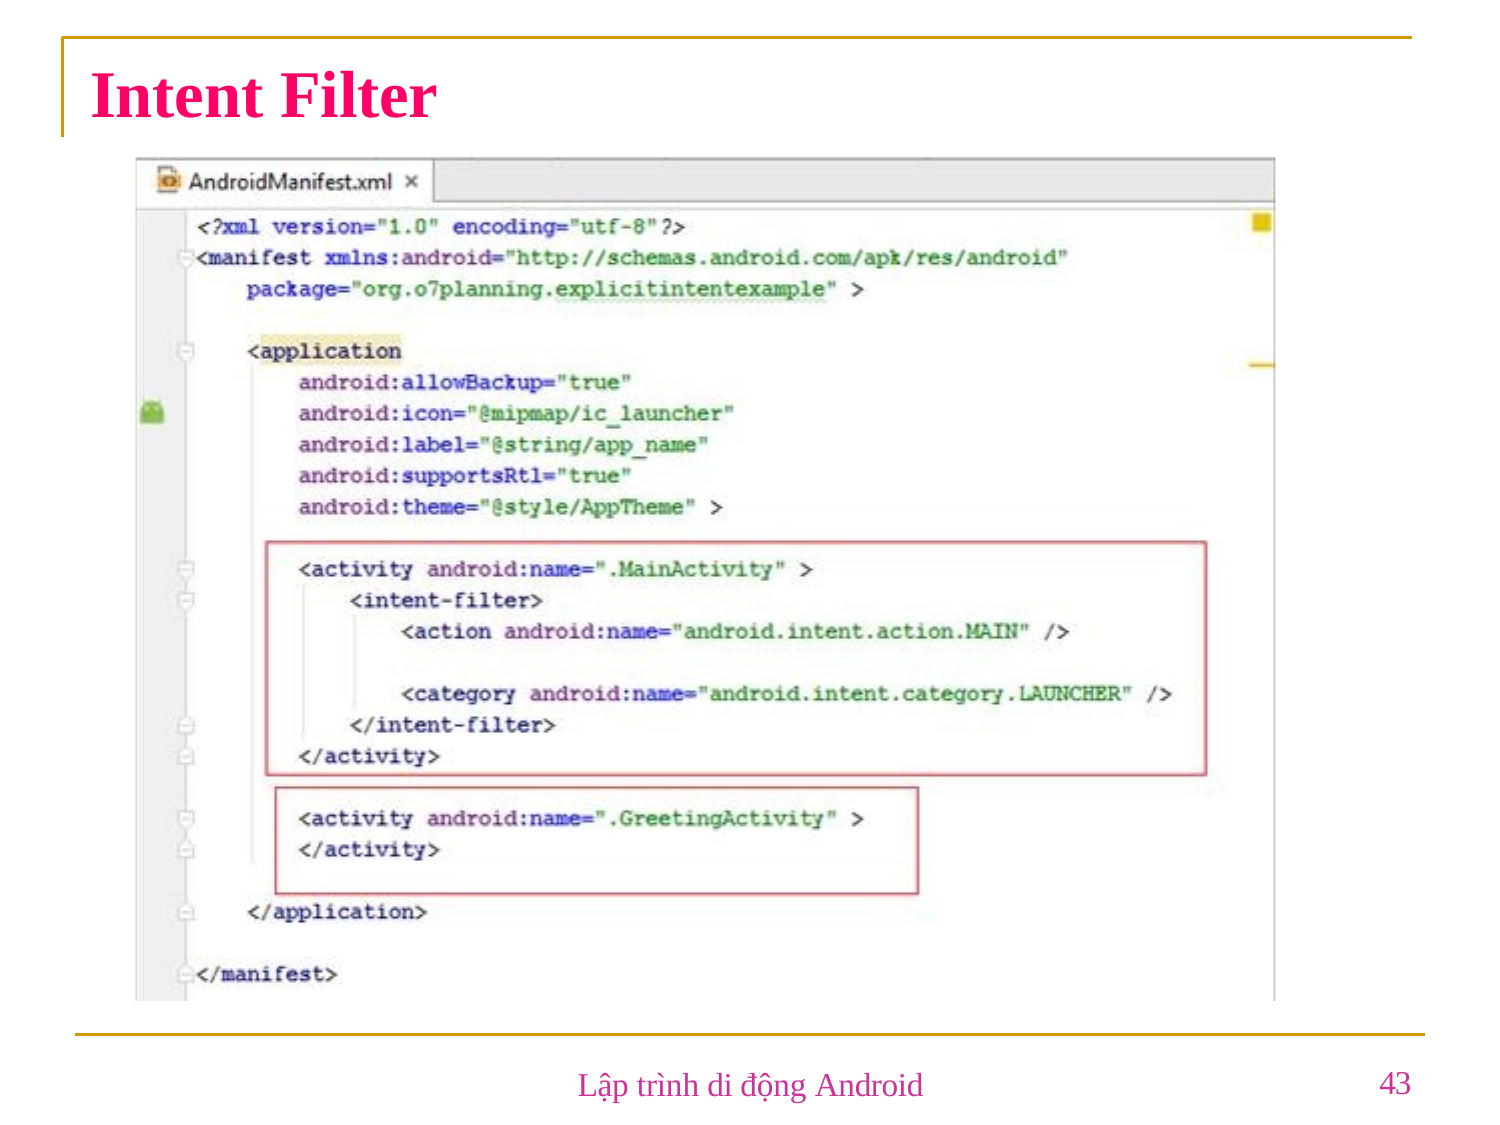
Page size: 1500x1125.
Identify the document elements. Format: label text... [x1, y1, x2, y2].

text_box [135, 157, 1276, 1001]
slide_number Lập trình di động Android [575, 1063, 925, 1125]
title Intent Filter [87, 49, 442, 239]
slide_number 43 [1373, 1063, 1417, 1125]
